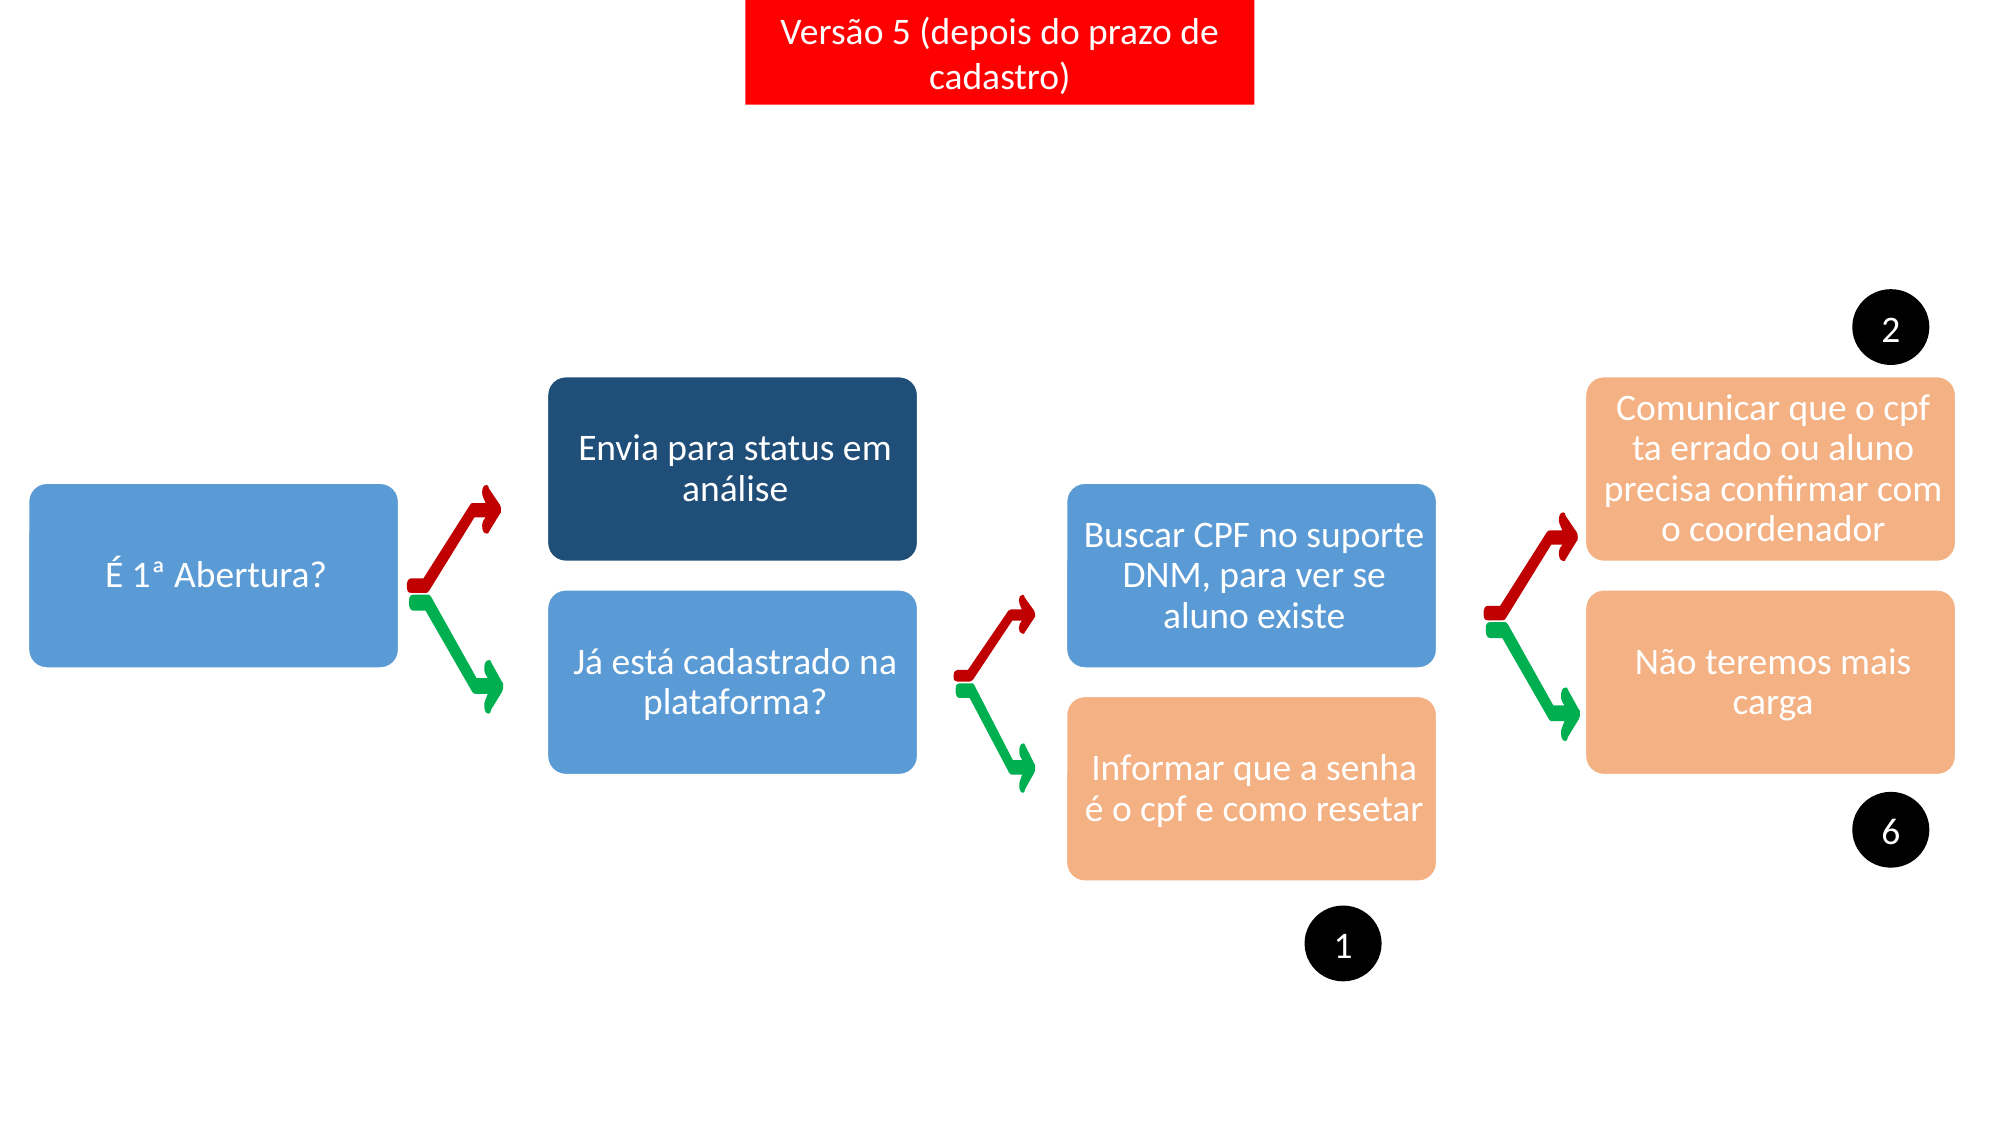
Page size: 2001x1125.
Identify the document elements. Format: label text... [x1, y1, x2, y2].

text_box Versão 5 (depois do prazo de cadastro) [745, 0, 1255, 105]
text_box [27, 201, 1957, 1057]
